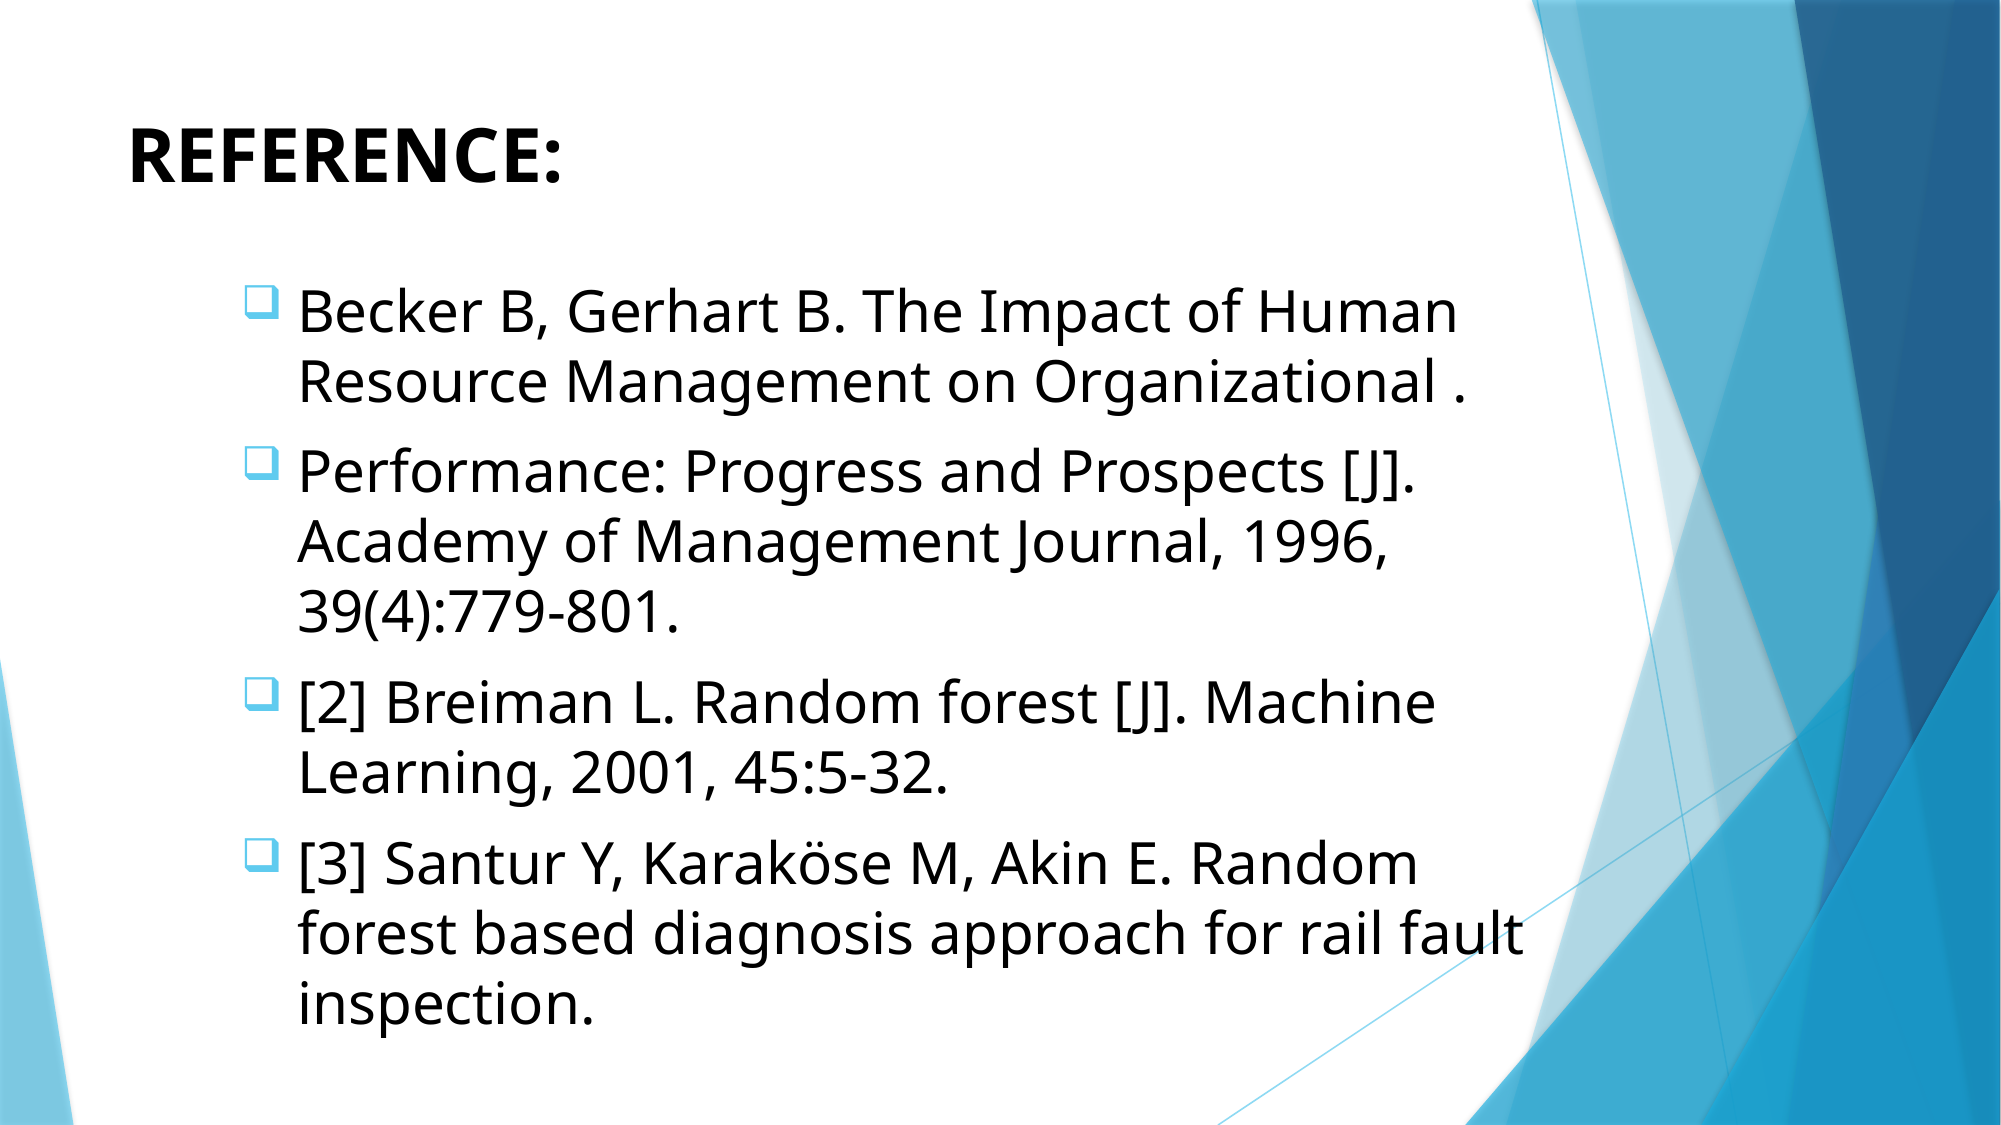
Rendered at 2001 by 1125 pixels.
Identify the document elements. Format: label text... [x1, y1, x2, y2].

title REFERENCE: [111, 99, 1522, 317]
list Becker B, Gerhart B. The Impact of Human Resource Management on Organizational . Performance: Progress and Prospects [J]. Academy of Management Journal, 1996, 39(4):779-801. [2] Breiman L. Random forest [J]. Machine Learning, 2001, 45:5-32. [3] Santur Y, Karaköse M, Akin E. Random forest based diagnosis approach for rail fault inspection. [226, 266, 1598, 992]
